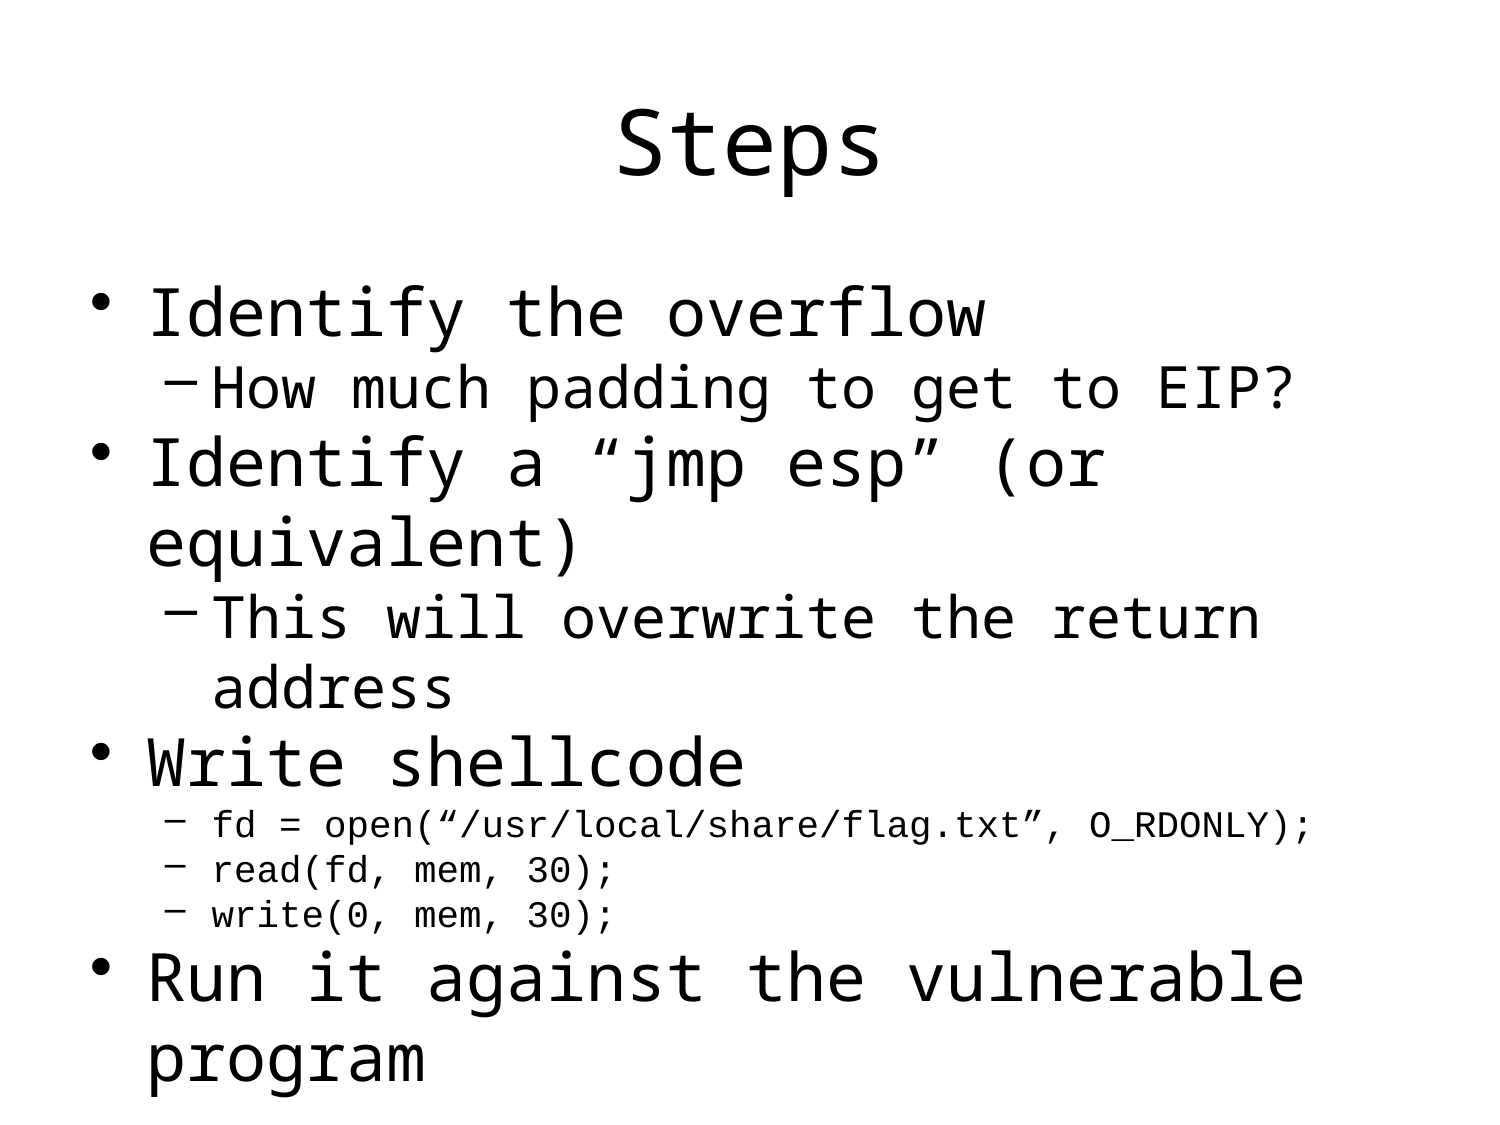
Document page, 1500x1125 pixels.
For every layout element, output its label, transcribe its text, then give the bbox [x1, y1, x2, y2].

title Steps [75, 45, 1425, 233]
list Identify the overflow How much padding to get to EIP? Identify a “jmp esp” (or equivalent) This will overwrite the return address Write shellcode fd = open(“/usr/local/share/flag.txt”, O_RDONLY); read(fd, mem, 30); write(0, mem, 30); Run it against the vulnerable program [75, 262, 1425, 1005]
